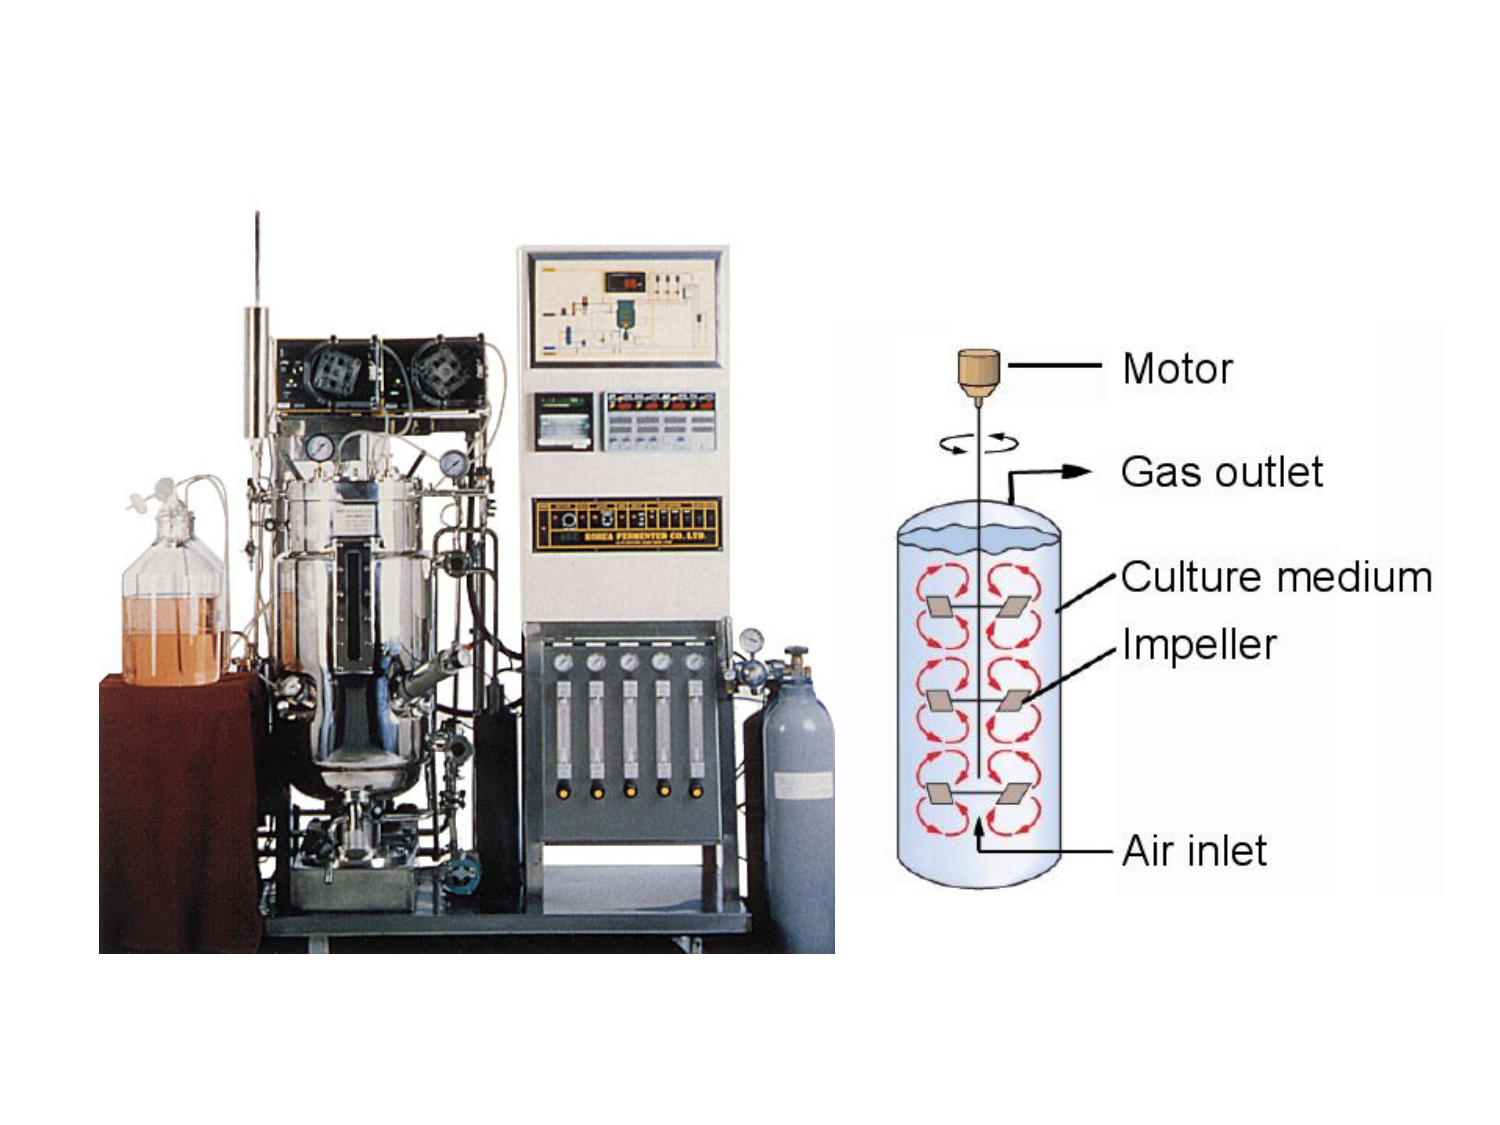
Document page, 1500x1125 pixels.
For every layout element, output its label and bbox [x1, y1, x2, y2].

picture [837, 324, 1444, 894]
picture [99, 187, 835, 954]
